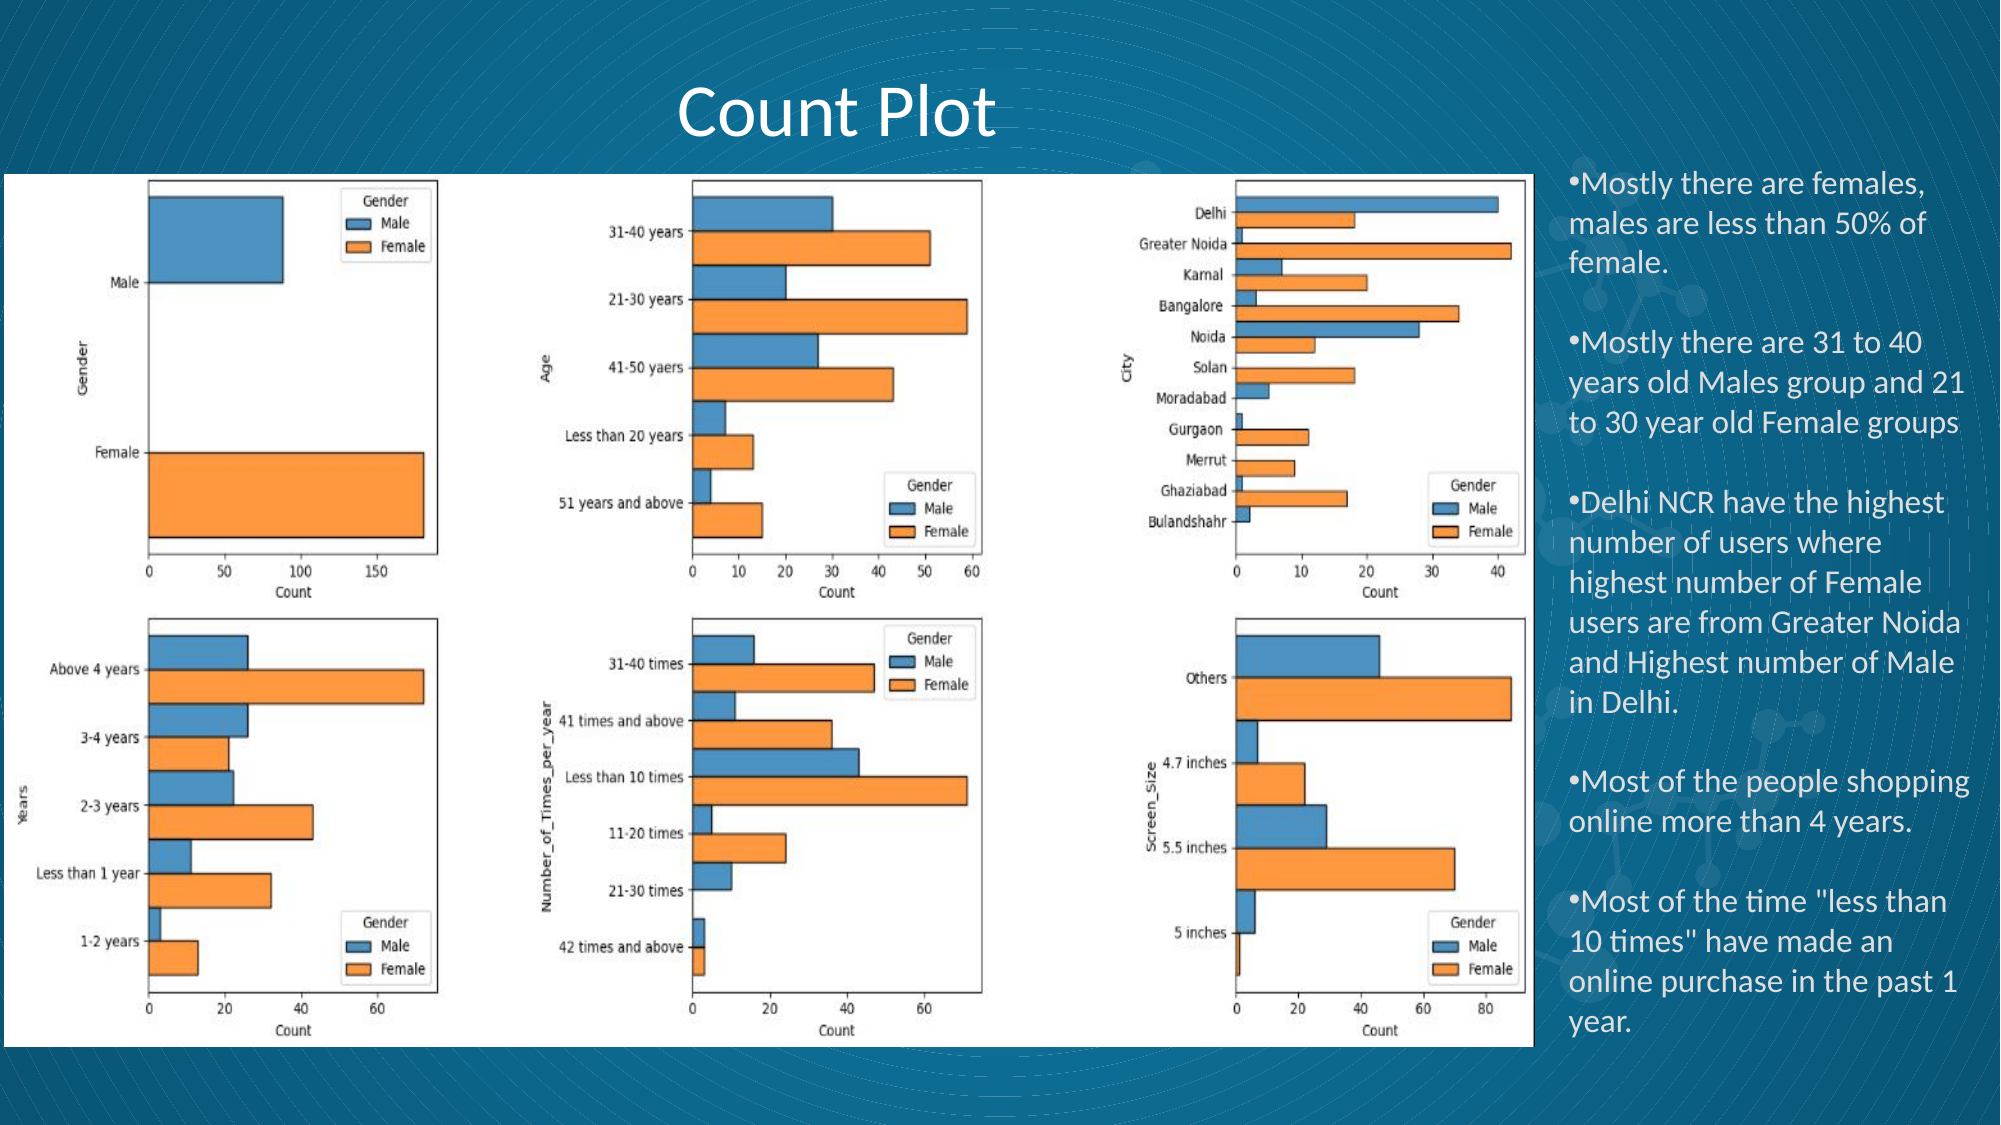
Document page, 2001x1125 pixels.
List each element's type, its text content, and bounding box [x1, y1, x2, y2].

picture [307, 1052, 458, 1056]
text_box Count Plot [174, 24, 1500, 154]
picture [1550, 1044, 1698, 1048]
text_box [156, 155, 1826, 1038]
picture [4, 172, 1535, 1056]
text_box Mostly there are females, males are less than 50% of female. Mostly there are 31 to 40 years old Males group and 21 to 30 year old Female groups Delhi NCR have the highest number of users where highest number of Female users are from Greater Noida and Highest number of Male in Delhi. Most of the people shopping online more than 4 years. Most of the time "less than 10 times" have made an online purchase in the past 1 year. [1553, 153, 2000, 1047]
text_box [25, 14, 1788, 132]
